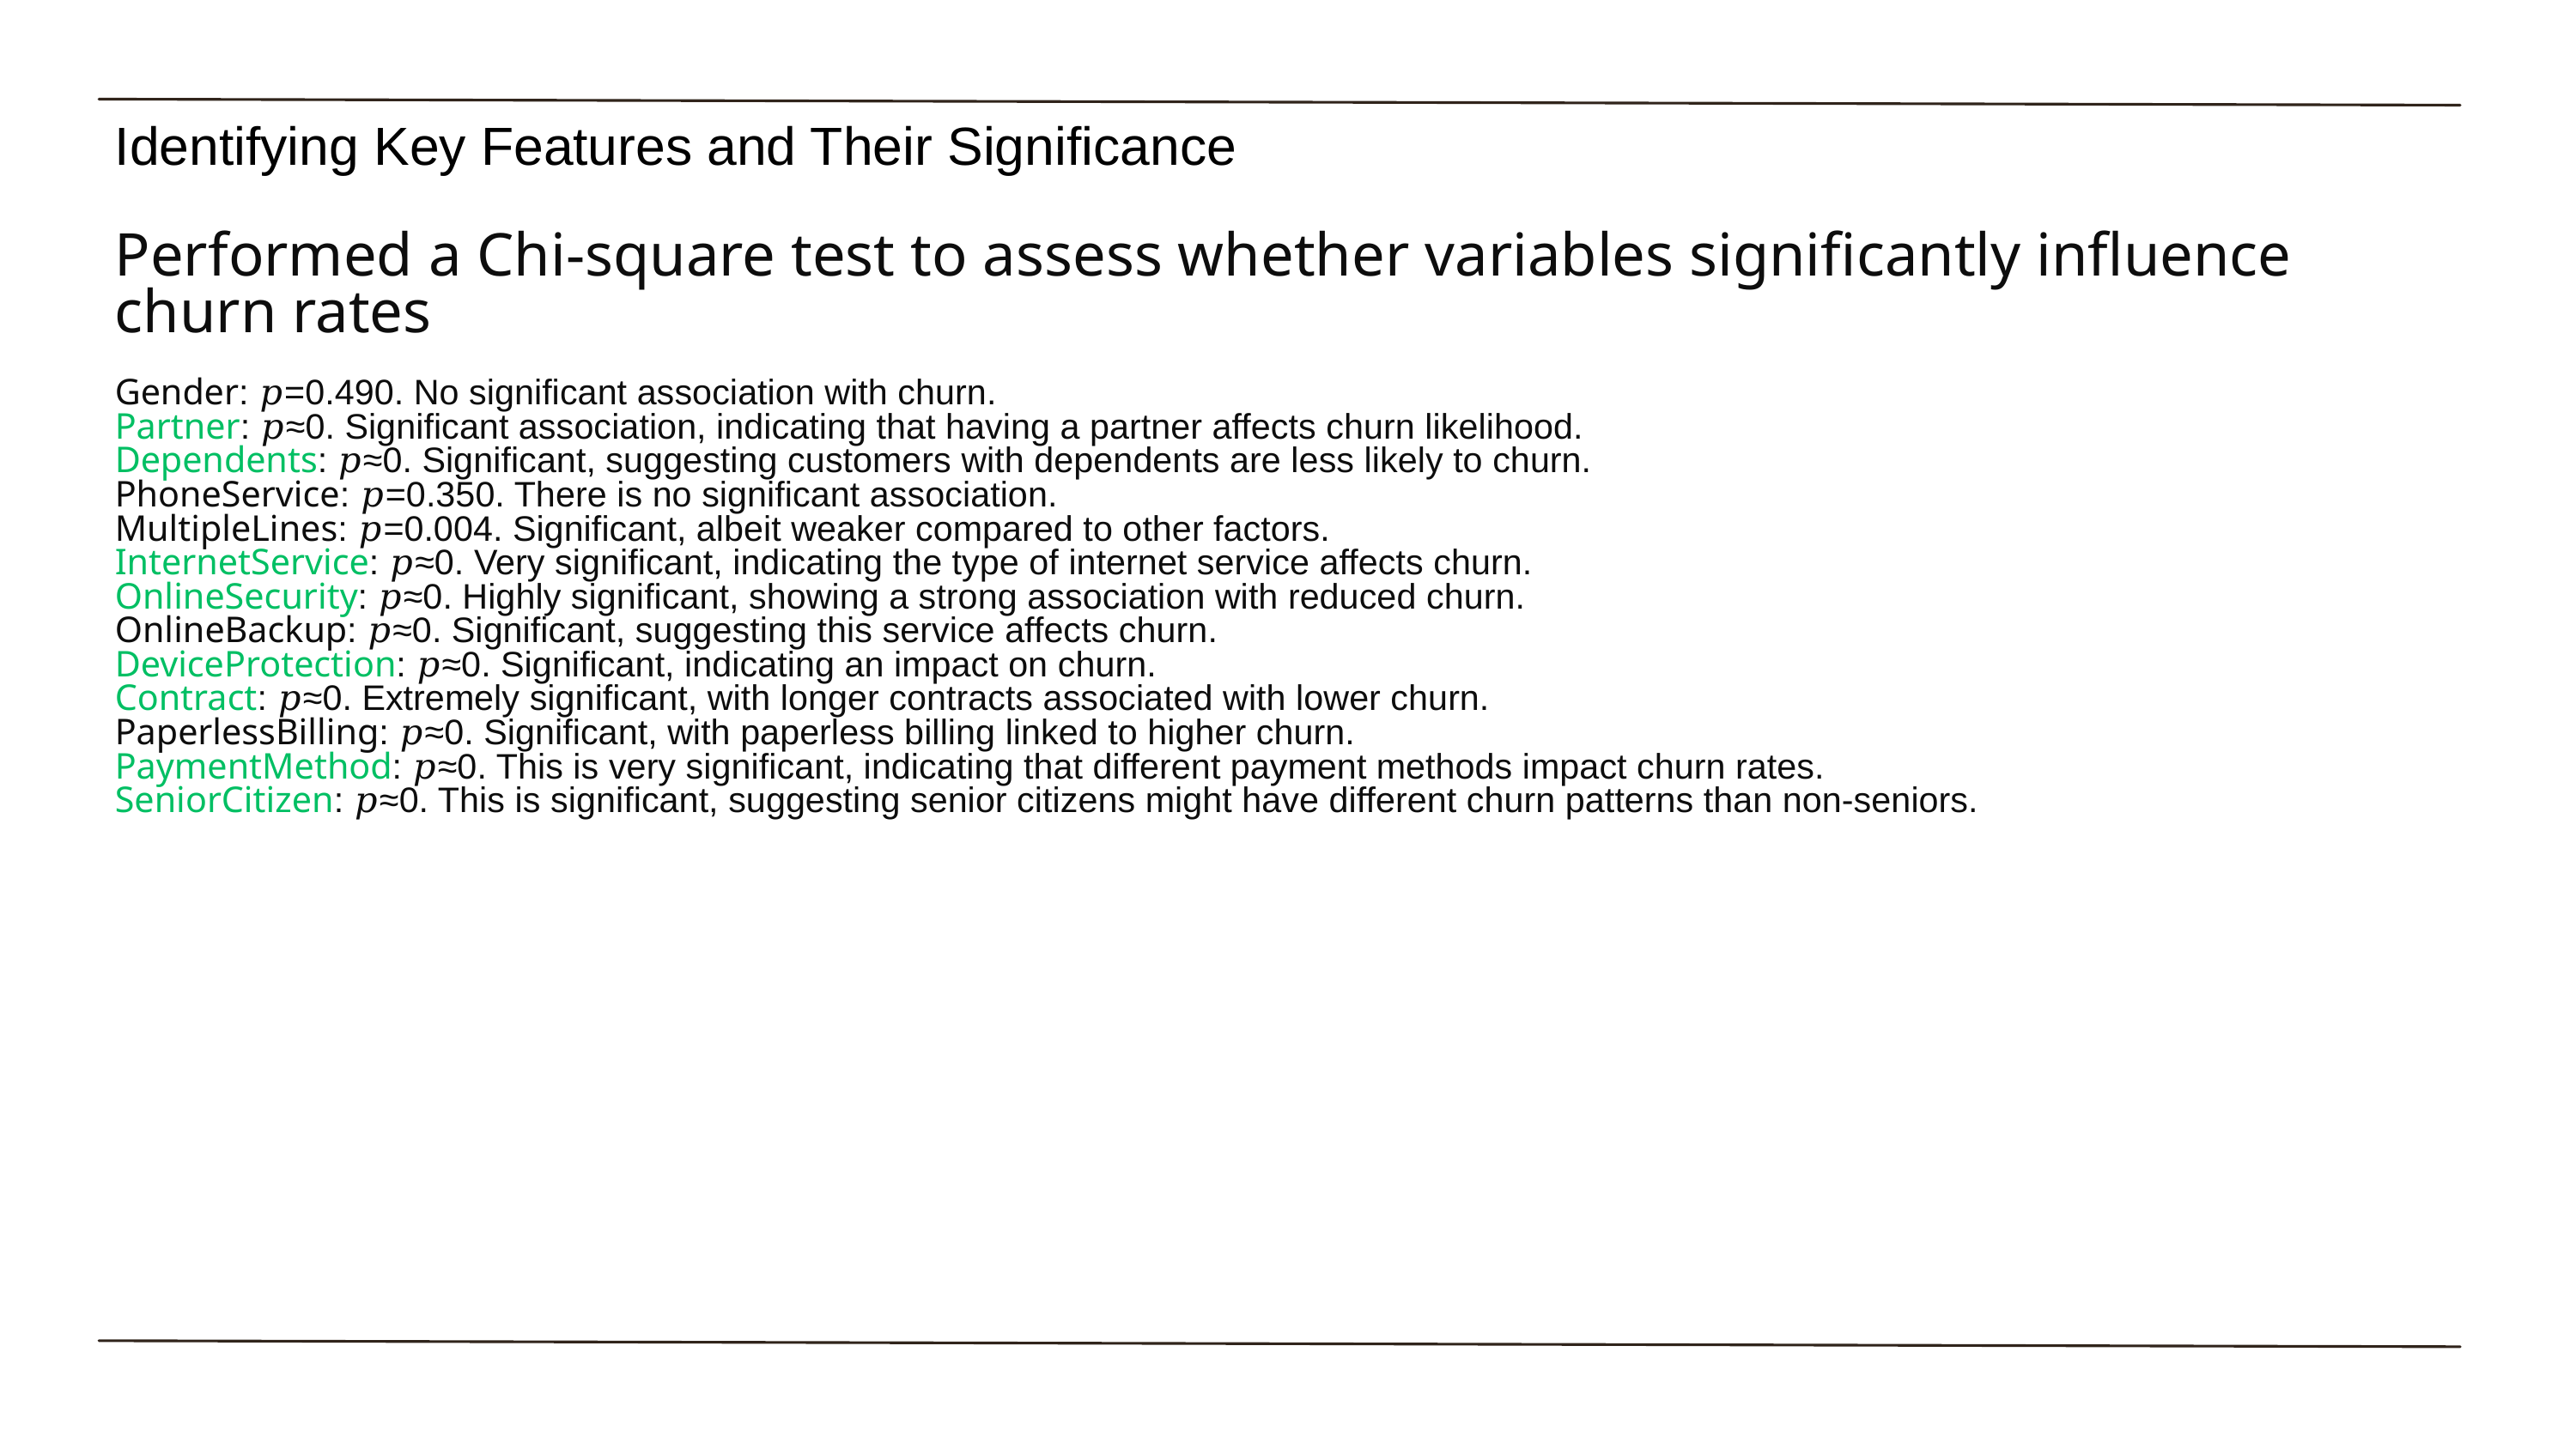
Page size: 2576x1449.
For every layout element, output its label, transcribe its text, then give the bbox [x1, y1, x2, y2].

text_box Performed a Chi-square test to assess whether variables significantly influence churn rates Gender: 𝑝=0.490. No significant association with churn. Partner: 𝑝≈0. Significant association, indicating that having a partner affects churn likelihood. Dependents: 𝑝≈0. Significant, suggesting customers with dependents are less likely to churn. PhoneService: 𝑝=0.350. There is no significant association. MultipleLines: 𝑝=0.004. Significant, albeit weaker compared to other factors. InternetService: 𝑝≈0. Very significant, indicating the type of internet service affects churn. OnlineSecurity: 𝑝≈0. Highly significant, showing a strong association with reduced churn. OnlineBackup: 𝑝≈0. Significant, suggesting this service affects churn. DeviceProtection: 𝑝≈0. Significant, indicating an impact on churn. Contract: 𝑝≈0. Extremely significant, with longer contracts associated with lower churn. PaperlessBilling: 𝑝≈0. Significant, with paperless billing linked to higher churn. PaymentMethod: 𝑝≈0. This is very significant, indicating that different payment methods impact churn rates. SeniorCitizen: 𝑝≈0. This is significant, suggesting senior citizens might have different churn patterns than non-seniors. [114, 197, 2310, 854]
text_box Identifying Key Features and Their Significance [114, 111, 2148, 176]
